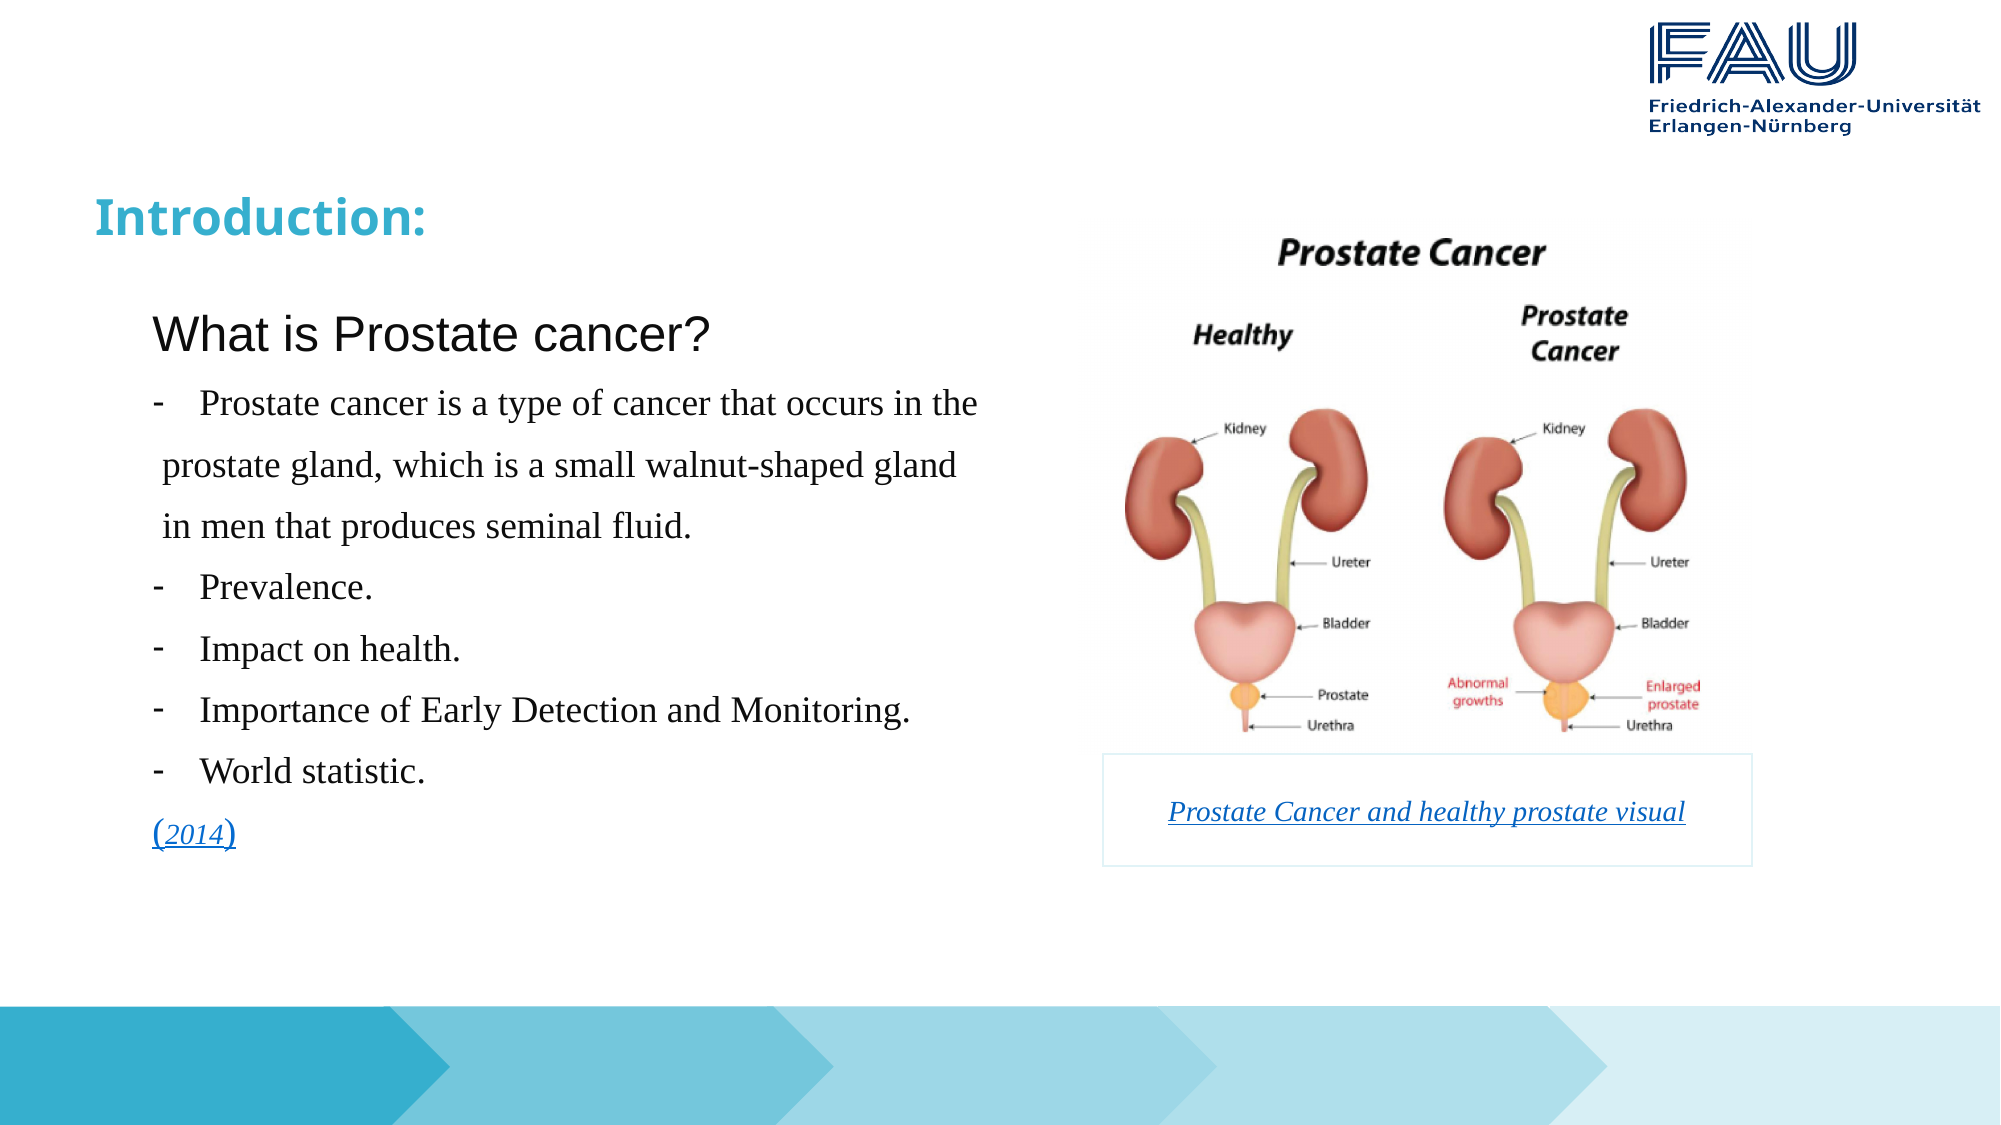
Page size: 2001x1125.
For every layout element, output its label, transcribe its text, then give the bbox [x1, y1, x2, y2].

text_box Introduction: [80, 148, 839, 290]
text_box Prostate Cancer and healthy prostate visual [1102, 753, 1753, 867]
picture [1630, 6, 2000, 148]
picture [1078, 218, 1752, 755]
list What is Prostate cancer? Prostate cancer is a type of cancer that occurs in the prostate gland, which is a small walnut-shaped gland in men that produces seminal fluid. Prevalence. Impact on health. Importance of Early Detection and Monitoring. World statistic. (2014) [137, 301, 1863, 1015]
